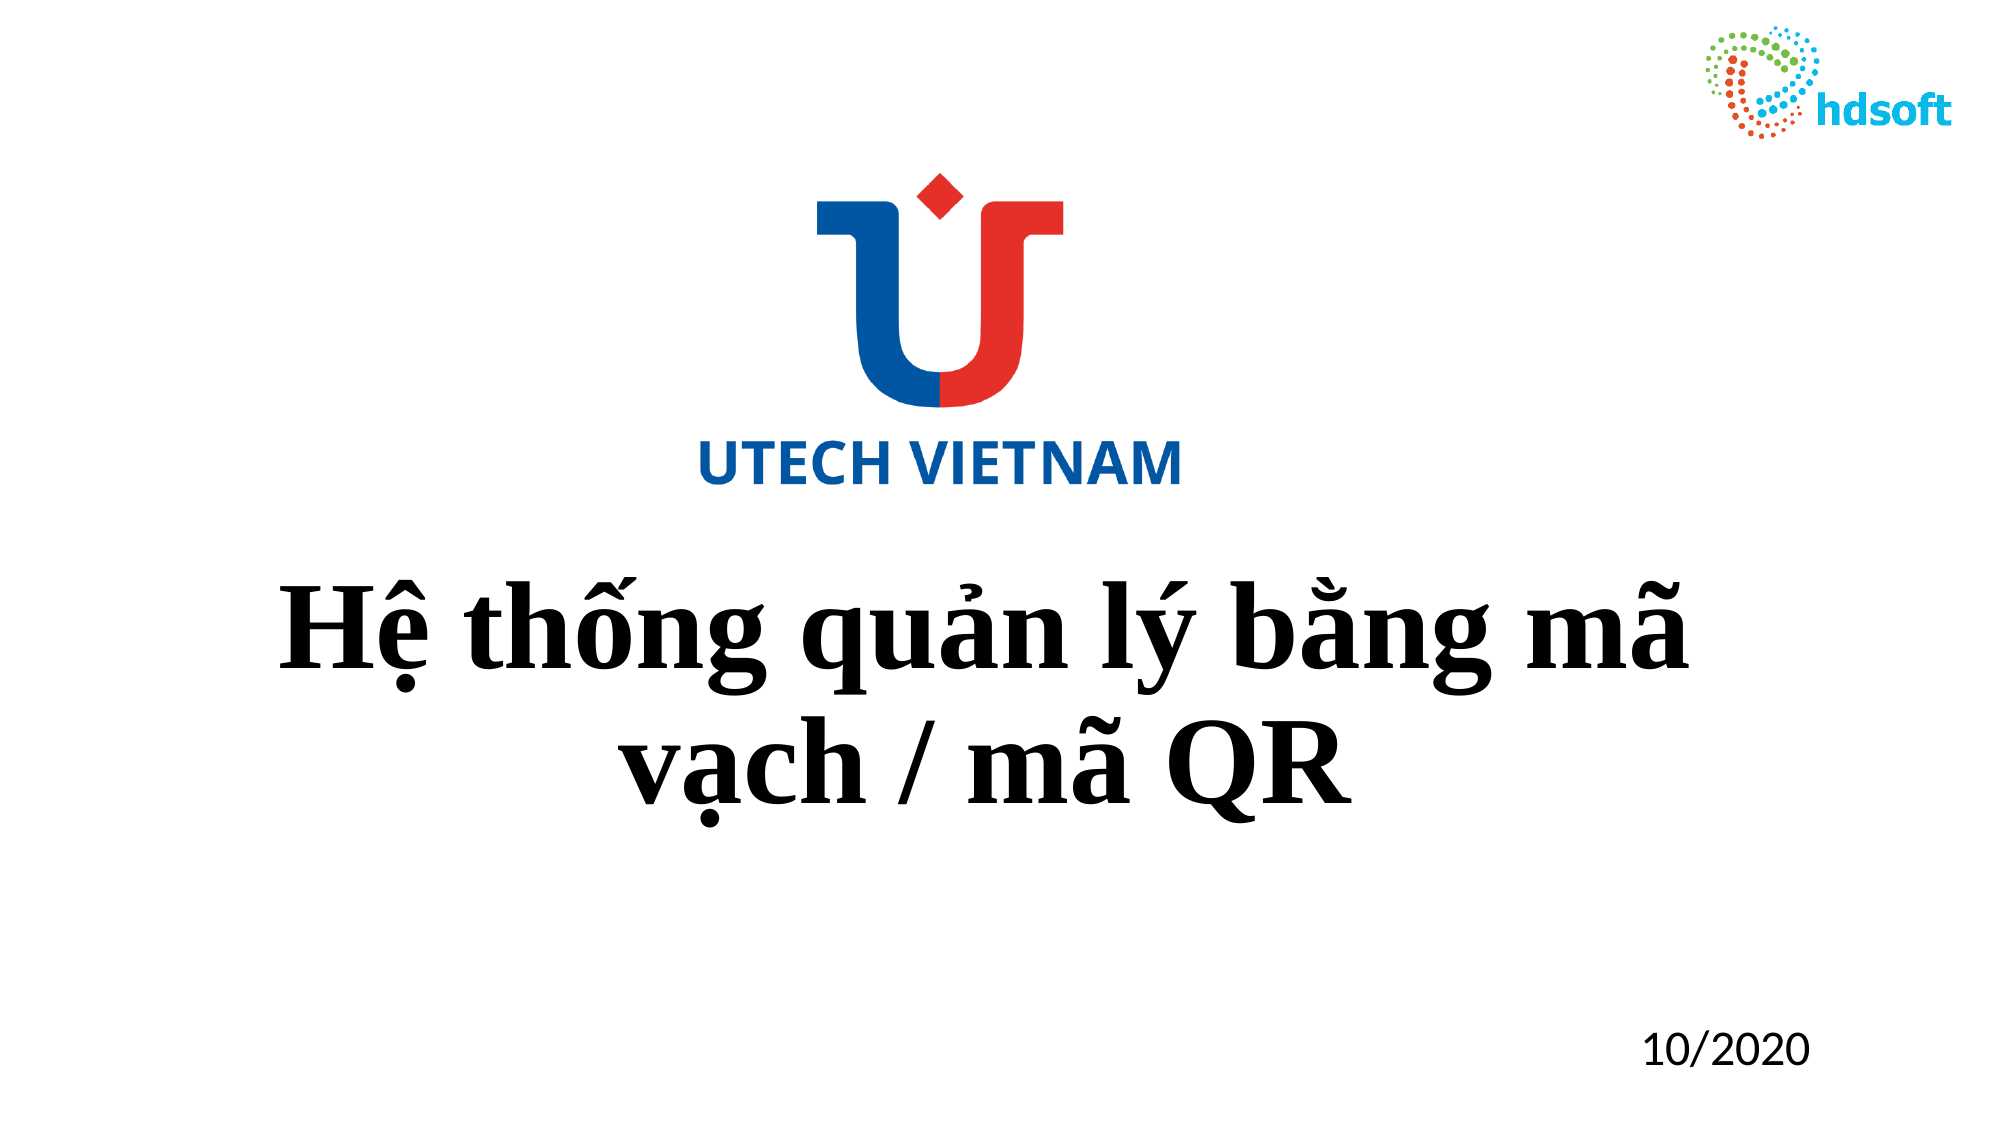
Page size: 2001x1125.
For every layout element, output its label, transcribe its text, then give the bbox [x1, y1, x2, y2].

subtitle 10/2020 [1451, 1015, 2000, 1125]
picture [673, 120, 1198, 517]
title Hệ thống quản lý bằng mã vạch / mã QR [234, 446, 1735, 839]
picture [1704, 19, 1957, 144]
